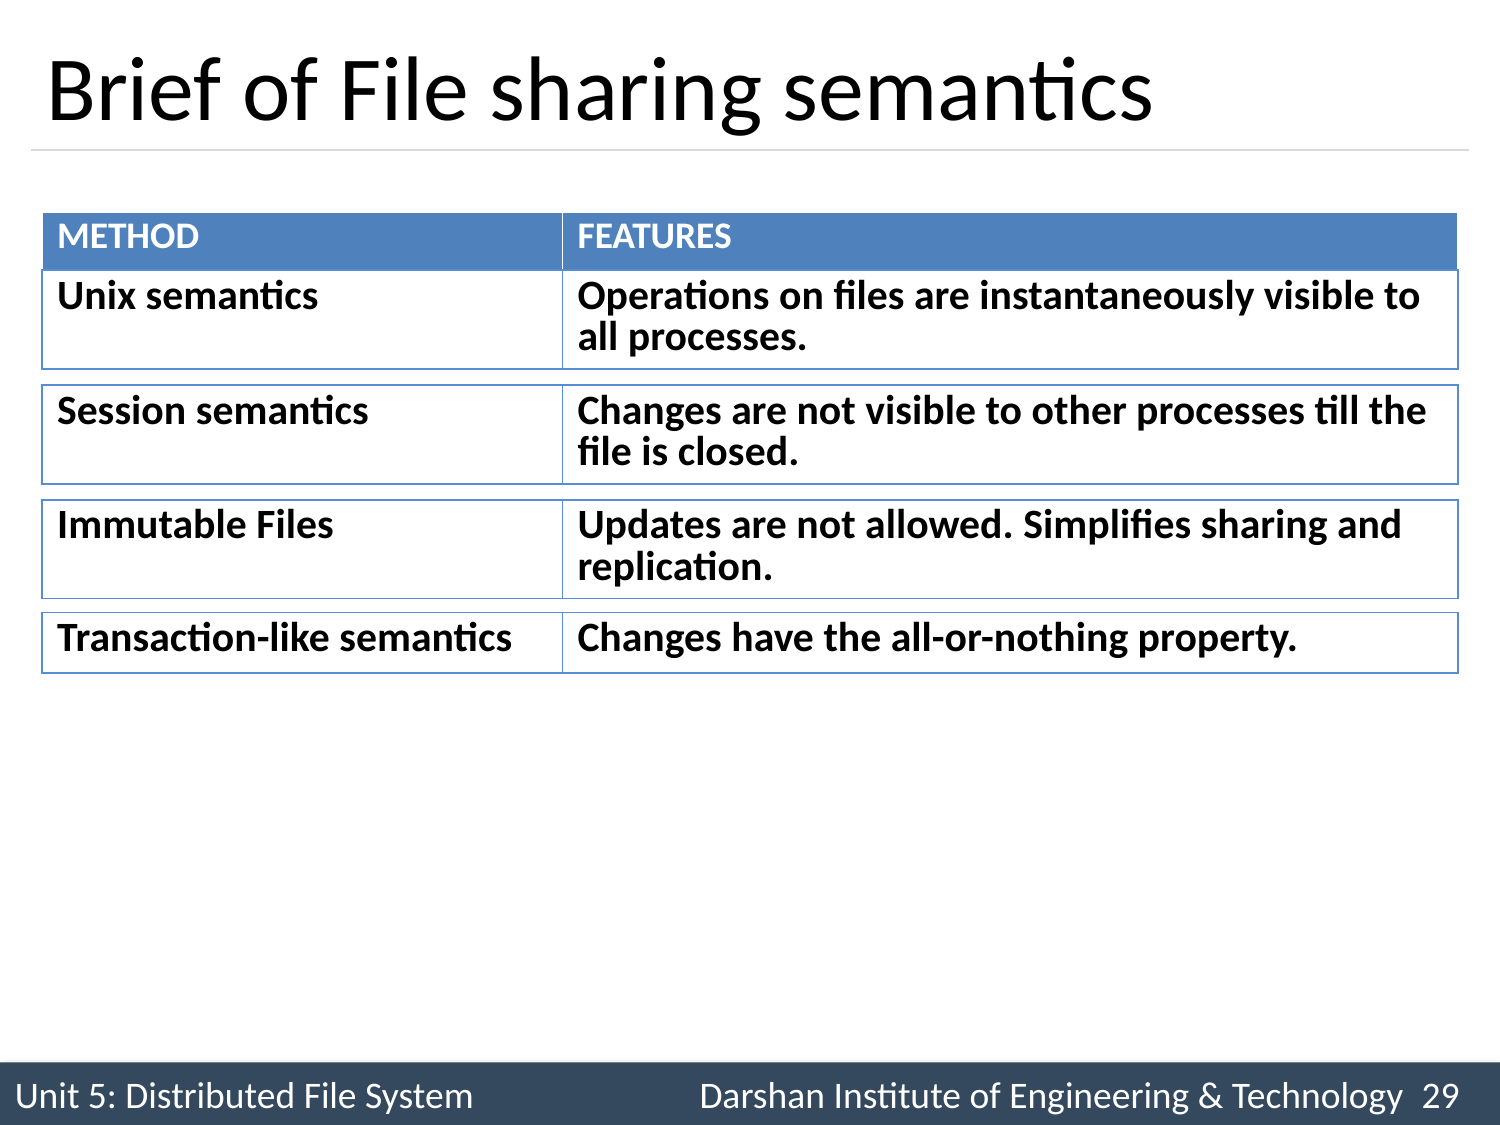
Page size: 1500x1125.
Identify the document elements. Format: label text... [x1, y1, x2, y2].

table_header Unix semantics [43, 271, 562, 368]
table_header Immutable Files [43, 501, 562, 598]
table_header Changes are not visible to other processes till the file is closed. [563, 386, 1457, 483]
table_header Operations on files are instantaneously visible to all processes. [563, 271, 1457, 368]
title Brief of File sharing semantics [31, 17, 1469, 150]
table_header METHOD [43, 213, 562, 269]
table_header Transaction-like semantics [43, 613, 562, 672]
table_header FEATURES [563, 213, 1457, 269]
table_header Changes have the all-or-nothing property. [563, 613, 1457, 672]
text_box [31, 162, 1469, 1038]
table_header Session semantics [43, 386, 562, 483]
table_header Updates are not allowed. Simplifies sharing and replication. [563, 501, 1457, 598]
